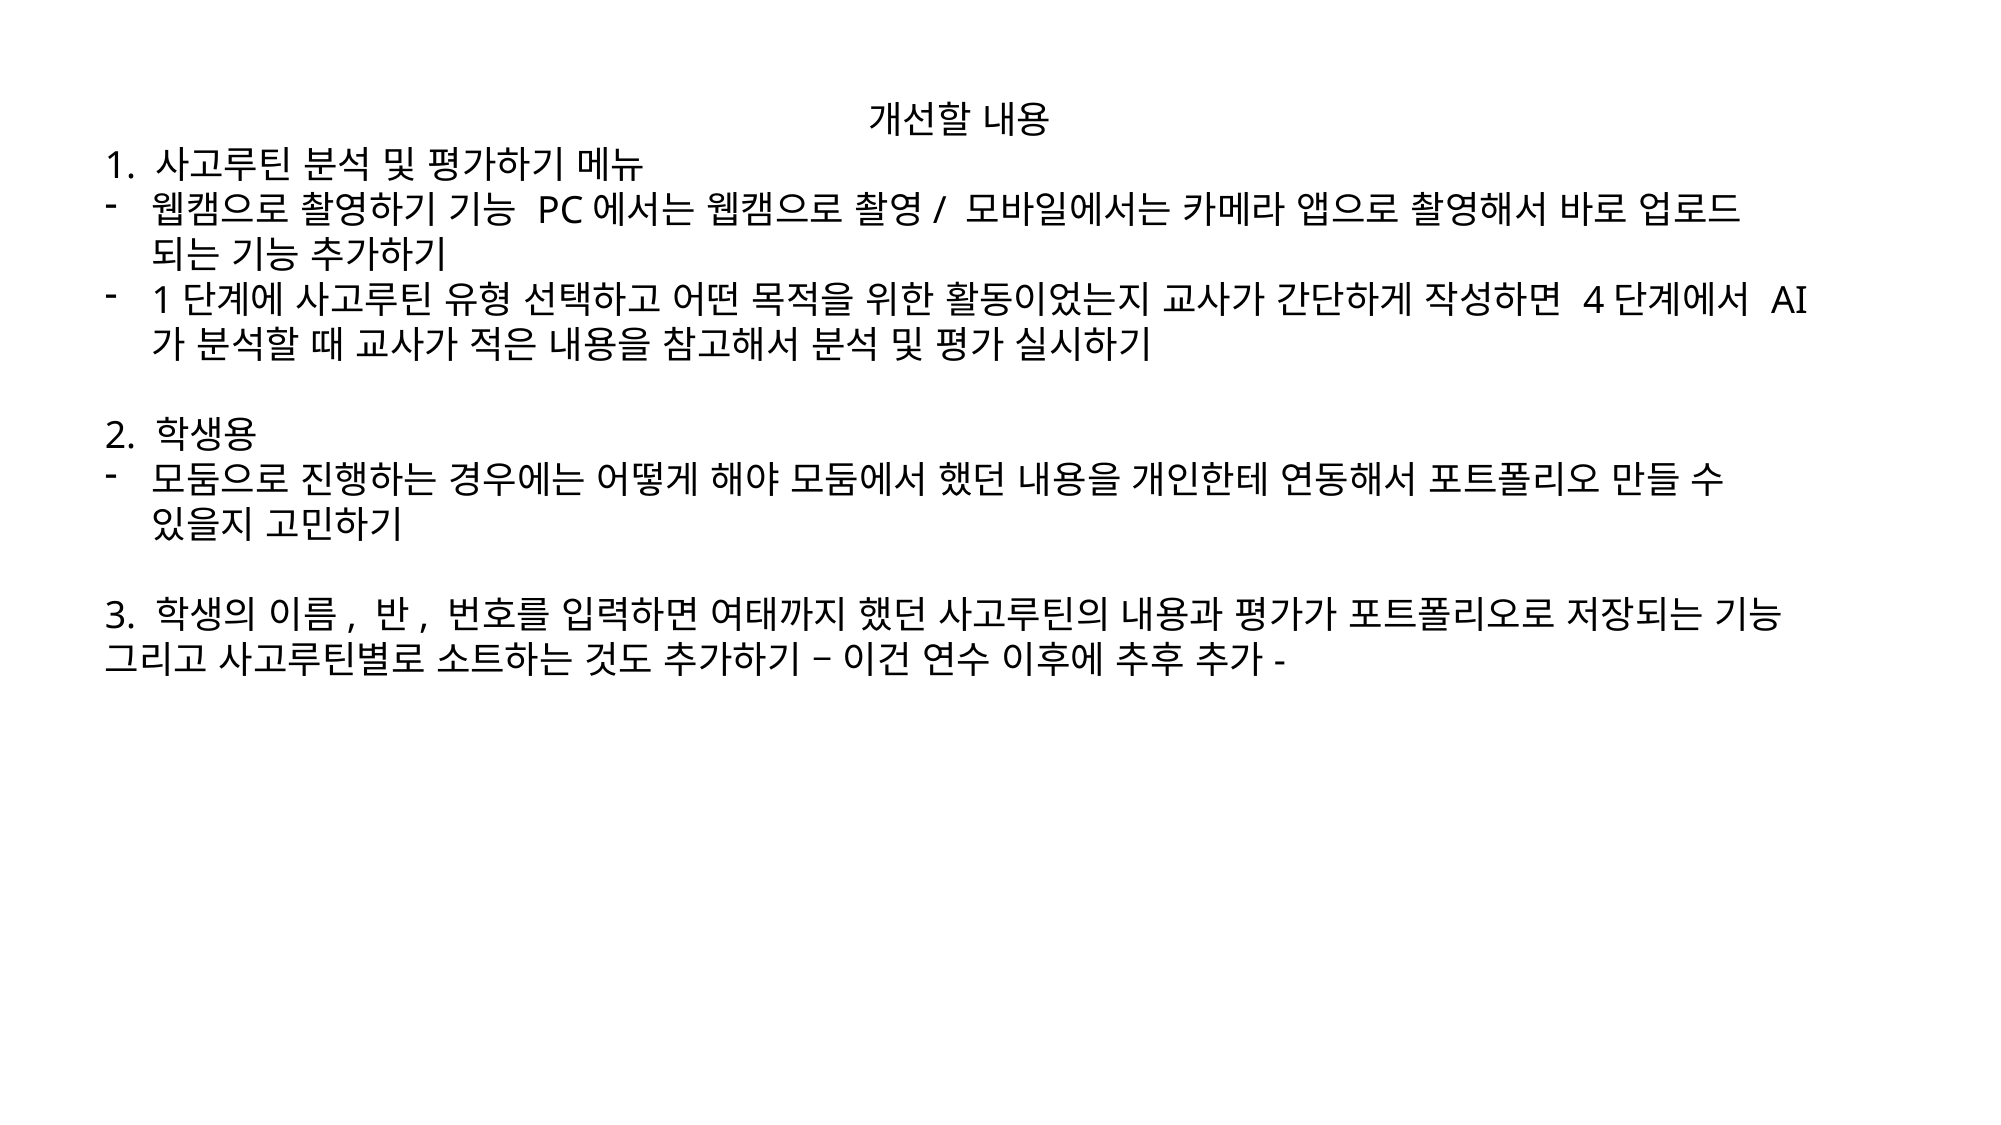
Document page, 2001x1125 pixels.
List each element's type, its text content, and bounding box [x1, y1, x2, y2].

text_box 개선할 내용 1. 사고루틴 분석 및 평가하기 메뉴 웹캠으로 촬영하기 기능 PC에서는 웹캠으로 촬영/ 모바일에서는 카메라 앱으로 촬영해서 바로 업로드 되는 기능 추가하기 1단계에 사고루틴 유형 선택하고 어떤 목적을 위한 활동이었는지 교사가 간단하게 작성하면 4단계에서 AI가 분석할 때 교사가 적은 내용을 참고해서 분석 및 평가 실시하기 2. 학생용 모둠으로 진행하는 경우에는 어떻게 해야 모둠에서 했던 내용을 개인한테 연동해서 포트폴리오 만들 수 있을지 고민하기 3. 학생의 이름, 반, 번호를 입력하면 여태까지 했던 사고루틴의 내용과 평가가 포트폴리오로 저장되는 기능 그리고 사고루틴별로 소트하는 것도 추가하기 – 이건 연수 이후에 추후 추가- [89, 88, 1830, 689]
